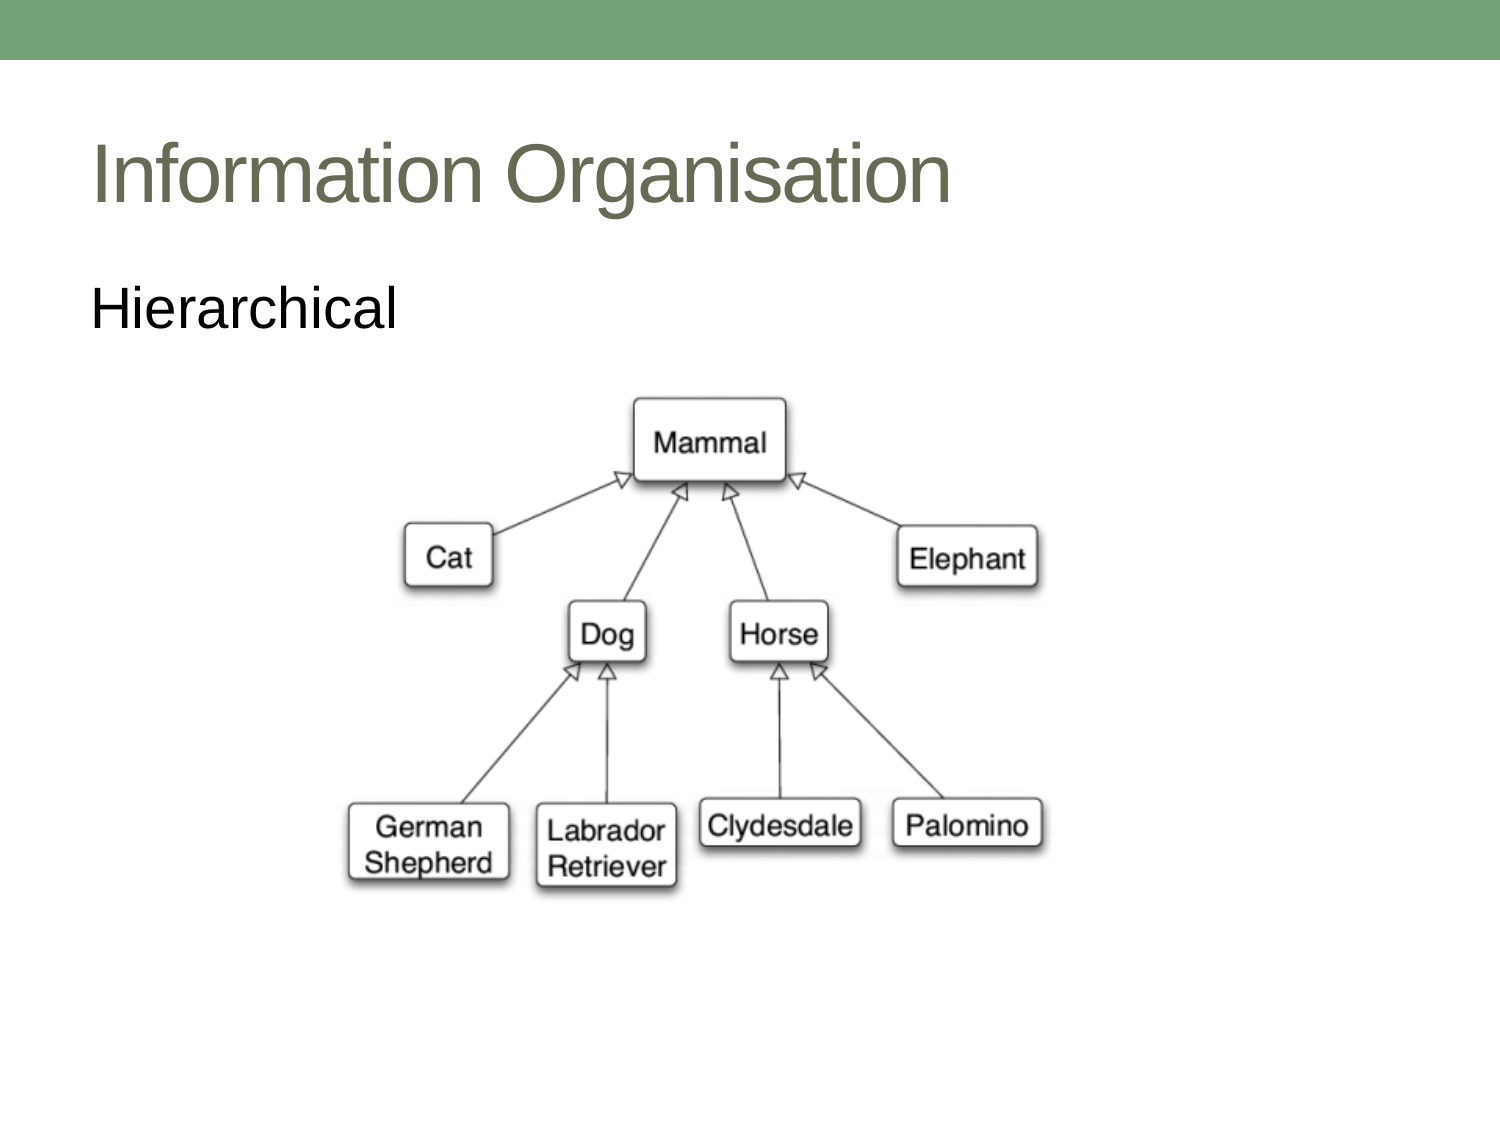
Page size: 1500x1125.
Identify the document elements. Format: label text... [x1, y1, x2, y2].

picture [336, 390, 1056, 906]
list Hierarchical [75, 262, 1425, 1063]
title Information Organisation [75, 87, 1425, 250]
